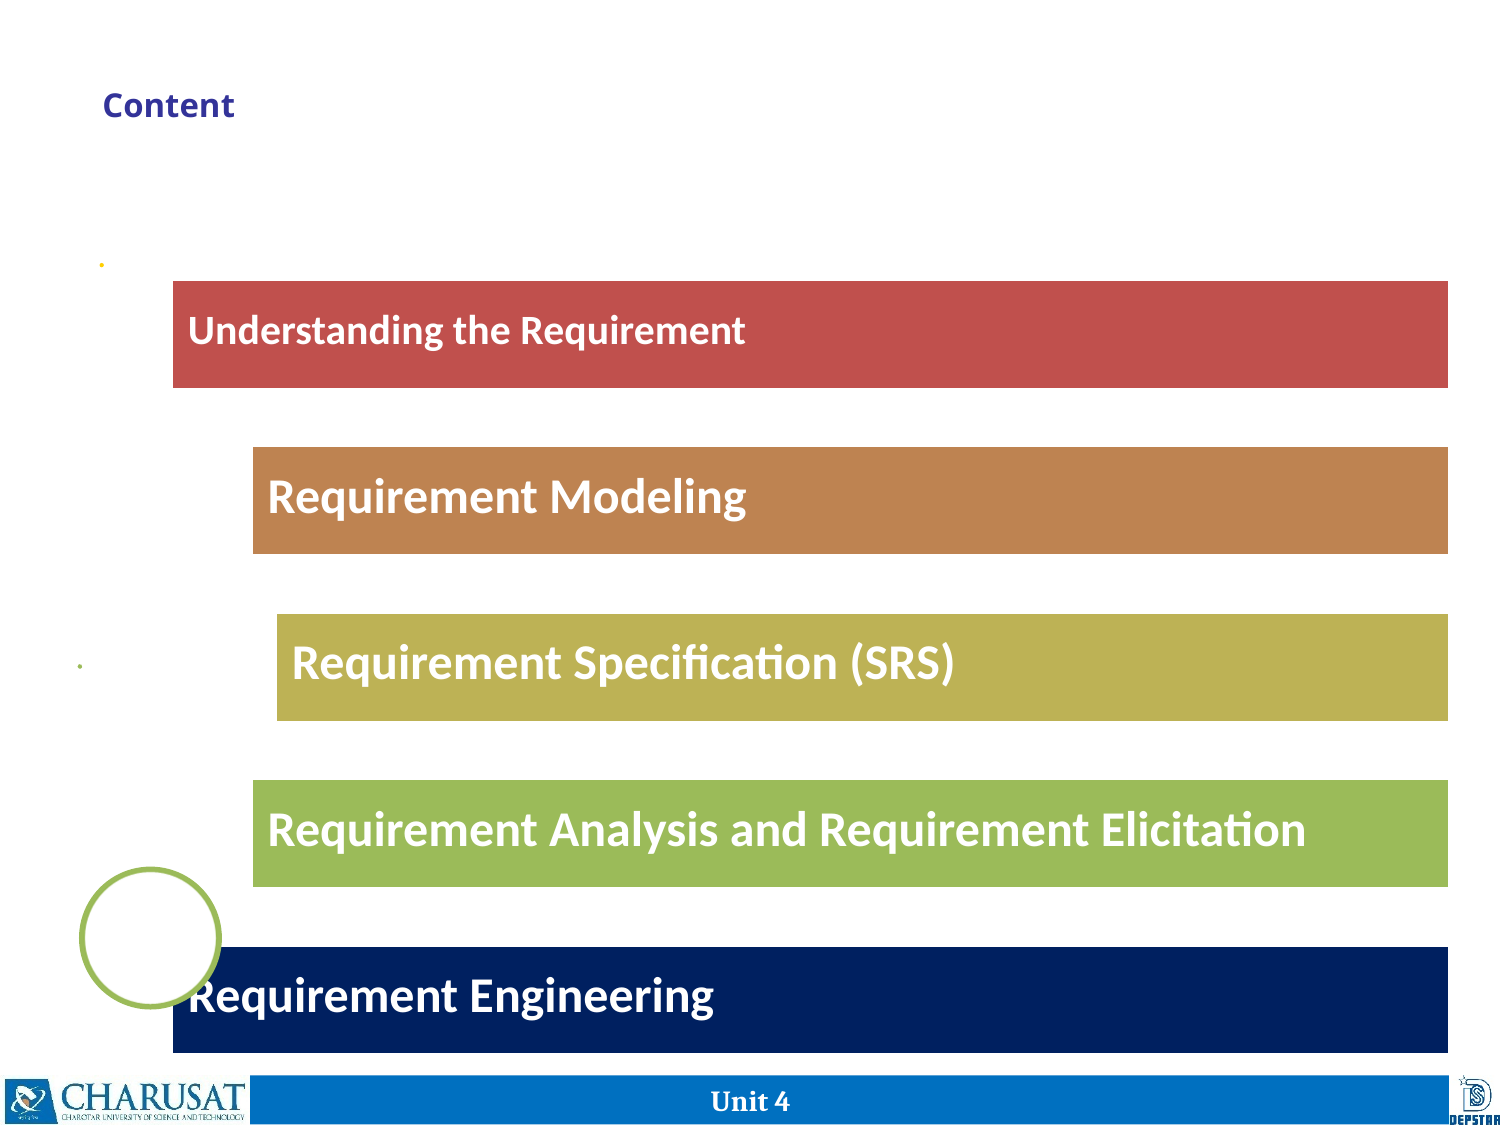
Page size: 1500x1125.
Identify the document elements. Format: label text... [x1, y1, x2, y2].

text_box Unit 4 [251, 1075, 1447, 1125]
picture [1449, 1074, 1500, 1125]
title Content [87, 75, 1438, 173]
picture [0, 1075, 250, 1125]
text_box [74, 174, 1451, 1063]
